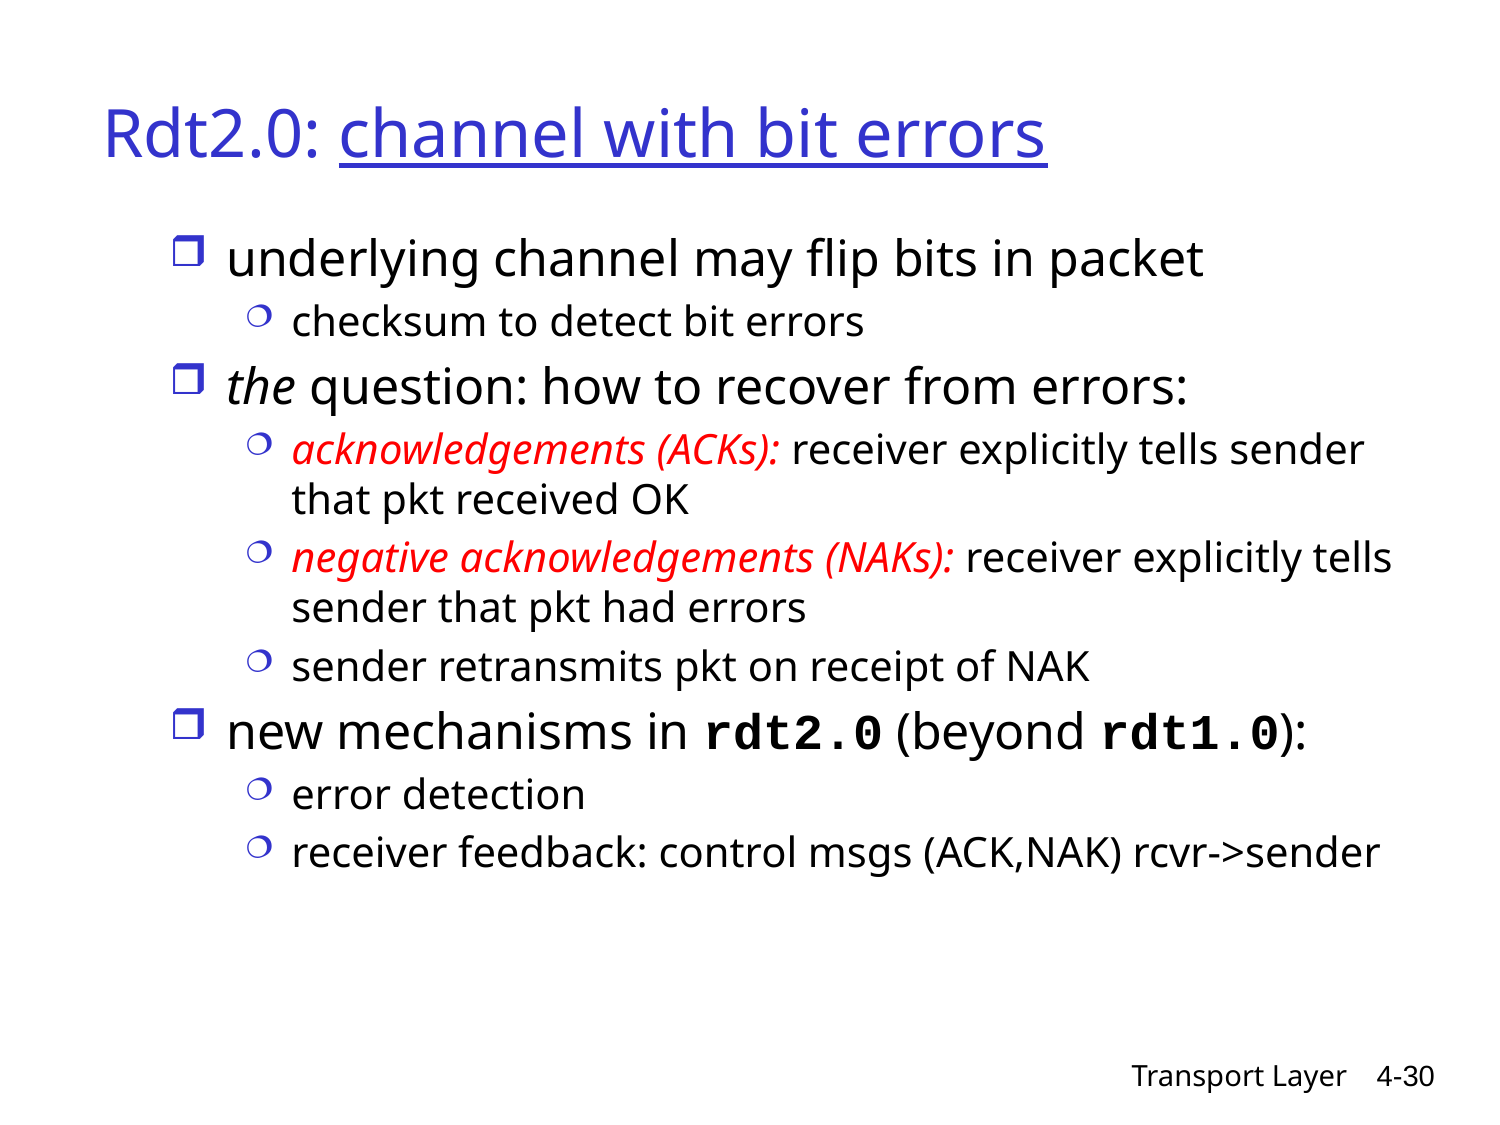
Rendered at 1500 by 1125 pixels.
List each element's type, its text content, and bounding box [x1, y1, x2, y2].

list underlying channel may flip bits in packet checksum to detect bit errors the question: how to recover from errors: acknowledgements (ACKs): receiver explicitly tells sender that pkt received OK negative acknowledgements (NAKs): receiver explicitly tells sender that pkt had errors sender retransmits pkt on receipt of NAK new mechanisms in rdt2.0 (beyond rdt1.0): error detection receiver feedback: control msgs (ACK,NAK) rcvr->sender [154, 218, 1451, 949]
footer Transport Layer [887, 1049, 1338, 1125]
title Rdt2.0: channel with bit errors [87, 37, 1401, 226]
slide_number 4-30 [1338, 1049, 1451, 1125]
